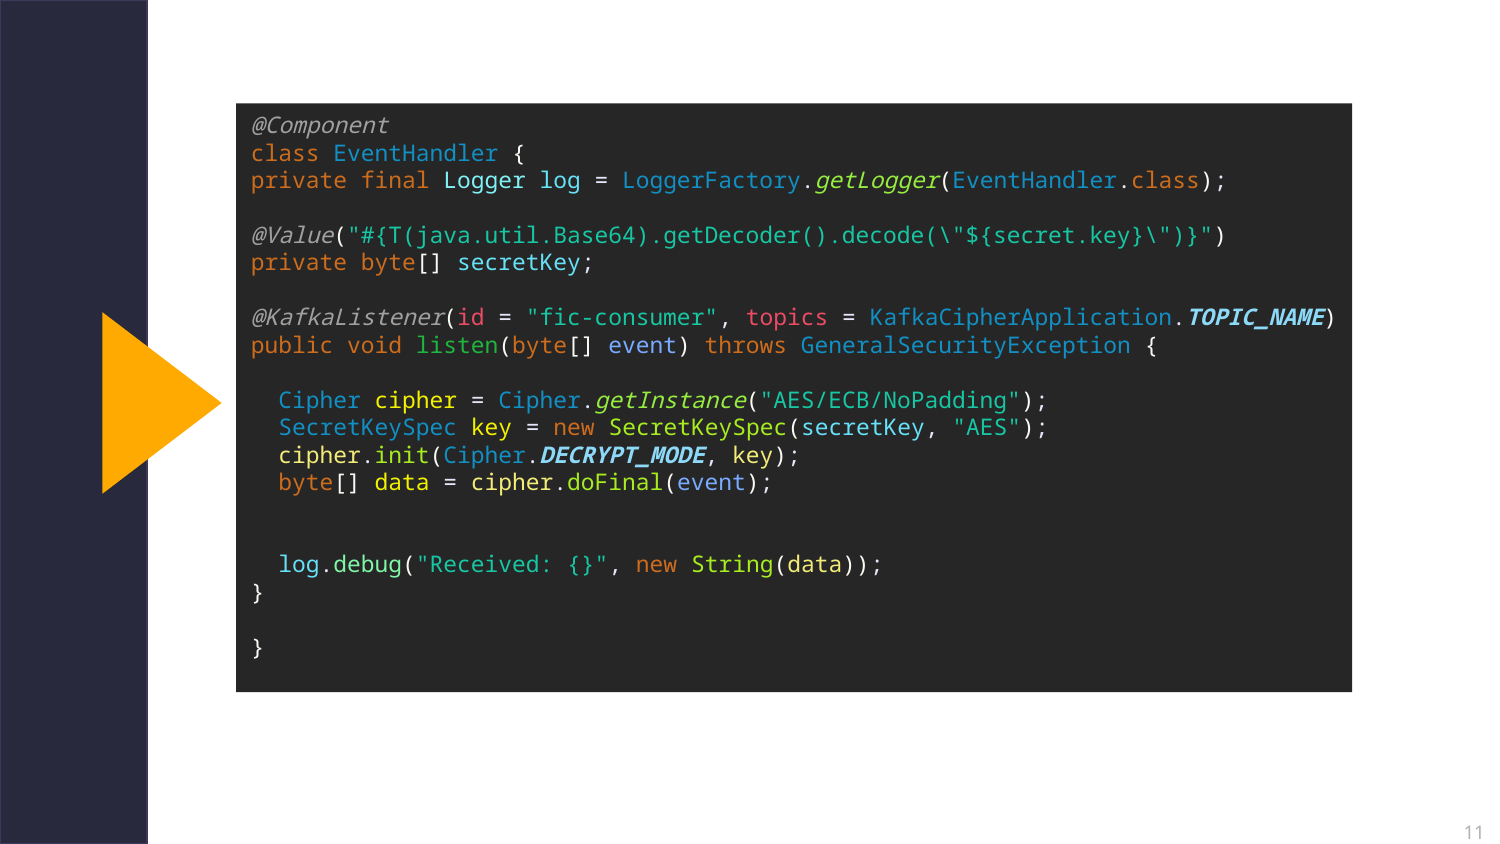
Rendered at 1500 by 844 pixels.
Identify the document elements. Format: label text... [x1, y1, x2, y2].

slide_number 11 [1427, 821, 1500, 844]
text_box @Component class EventHandler { private final Logger log = LoggerFactory.getLogger(EventHandler.class); @Value("#{T(java.util.Base64).getDecoder().decode(\"${secret.key}\")}") private byte[] secretKey; @KafkaListener(id = "fic-consumer", topics = KafkaCipherApplication.TOPIC_NAME) public void listen(byte[] event) throws GeneralSecurityException { Cipher cipher = Cipher.getInstance("AES/ECB/NoPadding"); SecretKeySpec key = new SecretKeySpec(secretKey, "AES"); cipher.init(Cipher.DECRYPT_MODE, key); byte[] data = cipher.doFinal(event); log.debug("Received: {}", new String(data)); } } [236, 103, 1353, 693]
